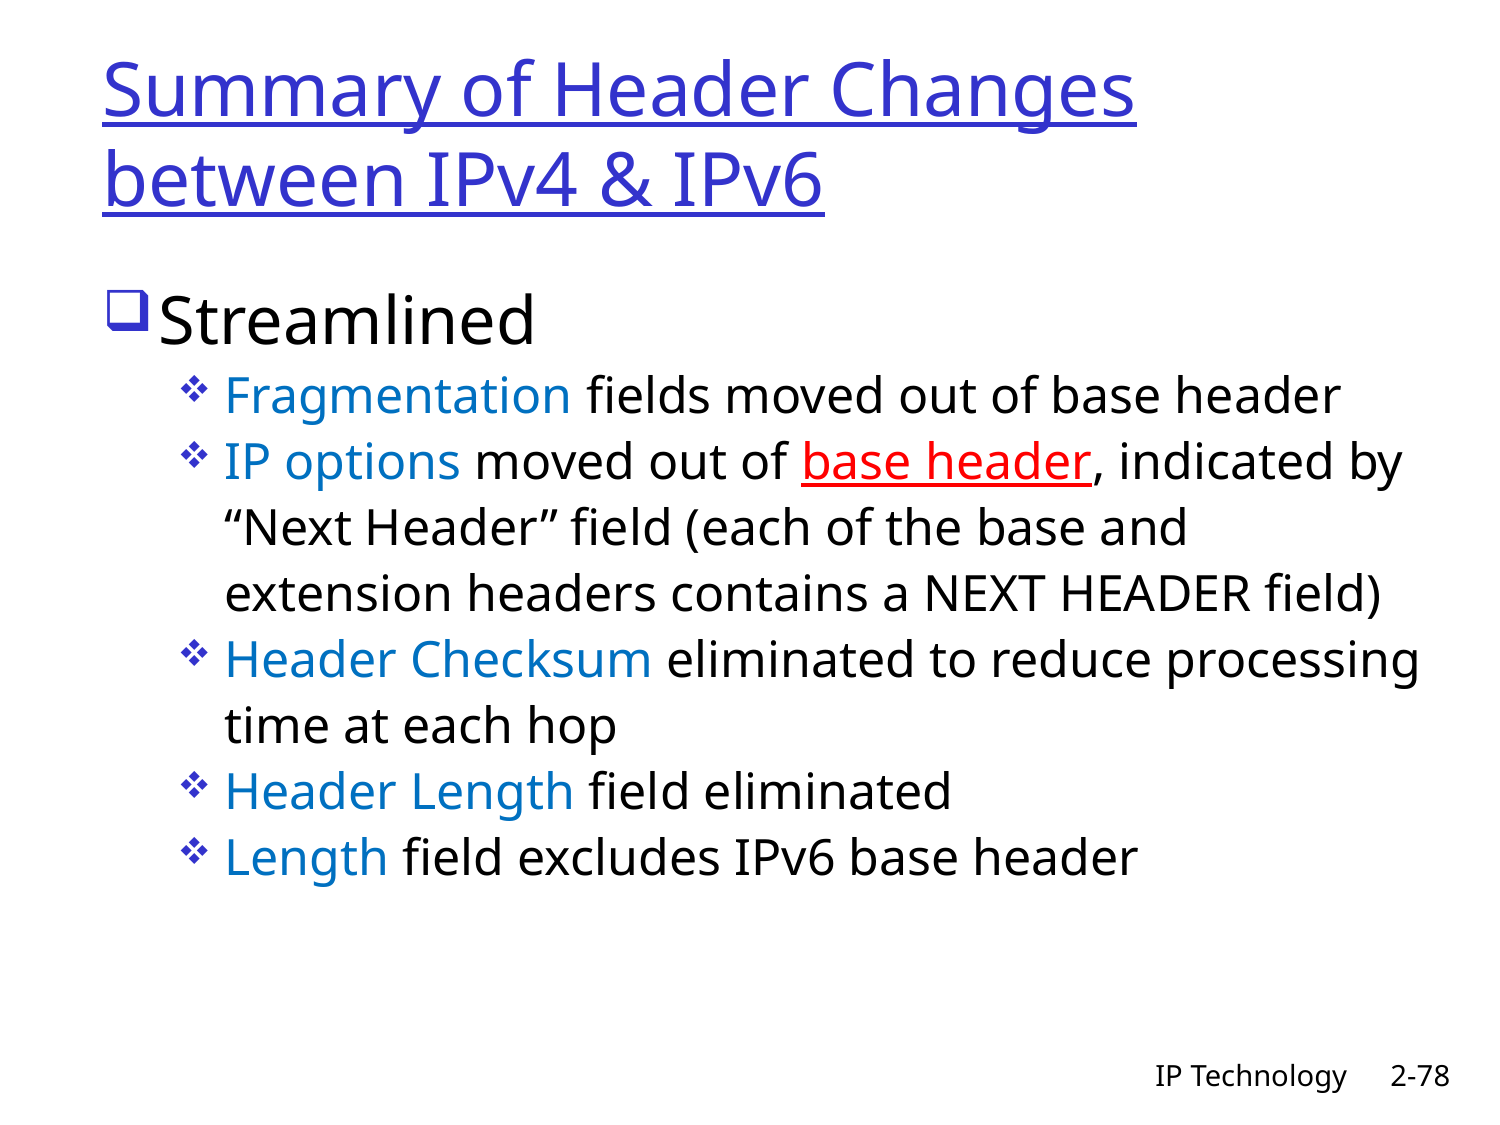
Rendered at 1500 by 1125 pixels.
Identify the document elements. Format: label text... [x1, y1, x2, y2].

title Summary of Header Changes between IPv4 & IPv6 [87, 37, 1363, 226]
slide_number 2-78 [1346, 1049, 1466, 1125]
footer IP Technology [887, 1049, 1346, 1125]
list Streamlined Fragmentation fields moved out of base header IP options moved out of base header, indicated by “Next Header” field (each of the base and extension headers contains a NEXT HEADER field) Header Checksum eliminated to reduce processing time at each hop Header Length field eliminated Length field excludes IPv6 base header [87, 262, 1443, 1026]
